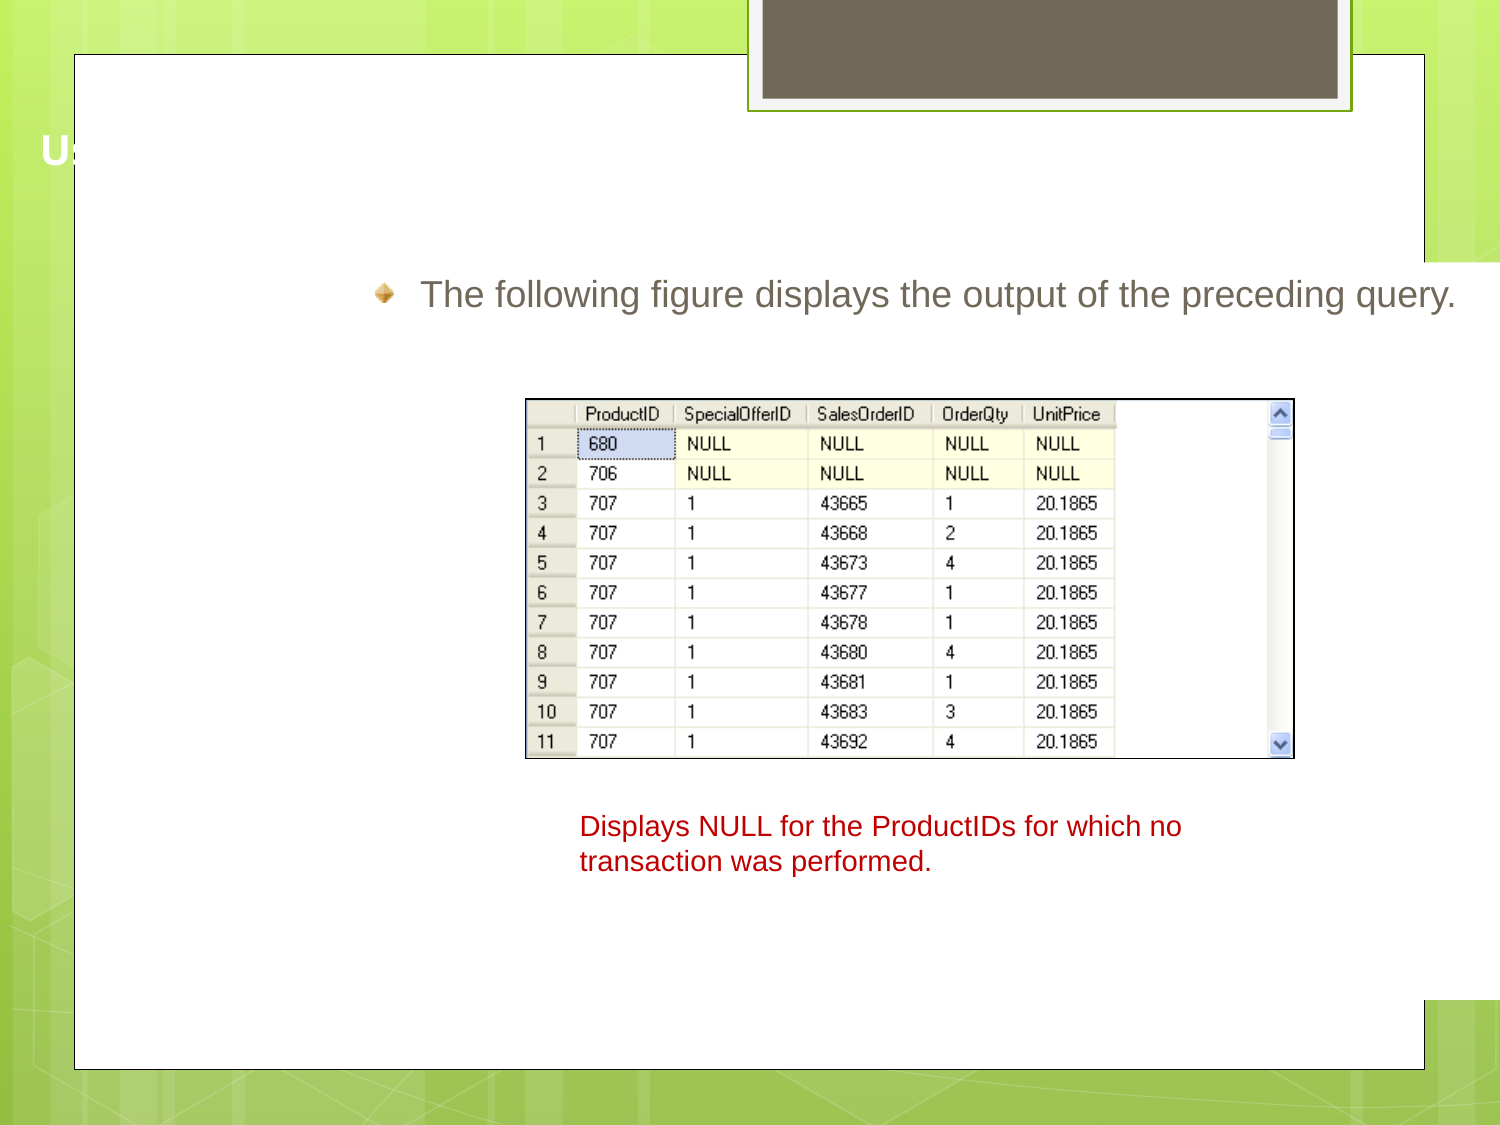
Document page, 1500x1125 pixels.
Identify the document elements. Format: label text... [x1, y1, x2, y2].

list The following figure displays the output of the preceding query. [300, 262, 1500, 1000]
picture [375, 282, 394, 303]
picture [526, 399, 1294, 759]
text_box Using an Outer Join (Contd.) [24, 116, 1463, 182]
text_box Displays NULL for the ProductIDs for which no transaction was performed. [564, 799, 1240, 885]
